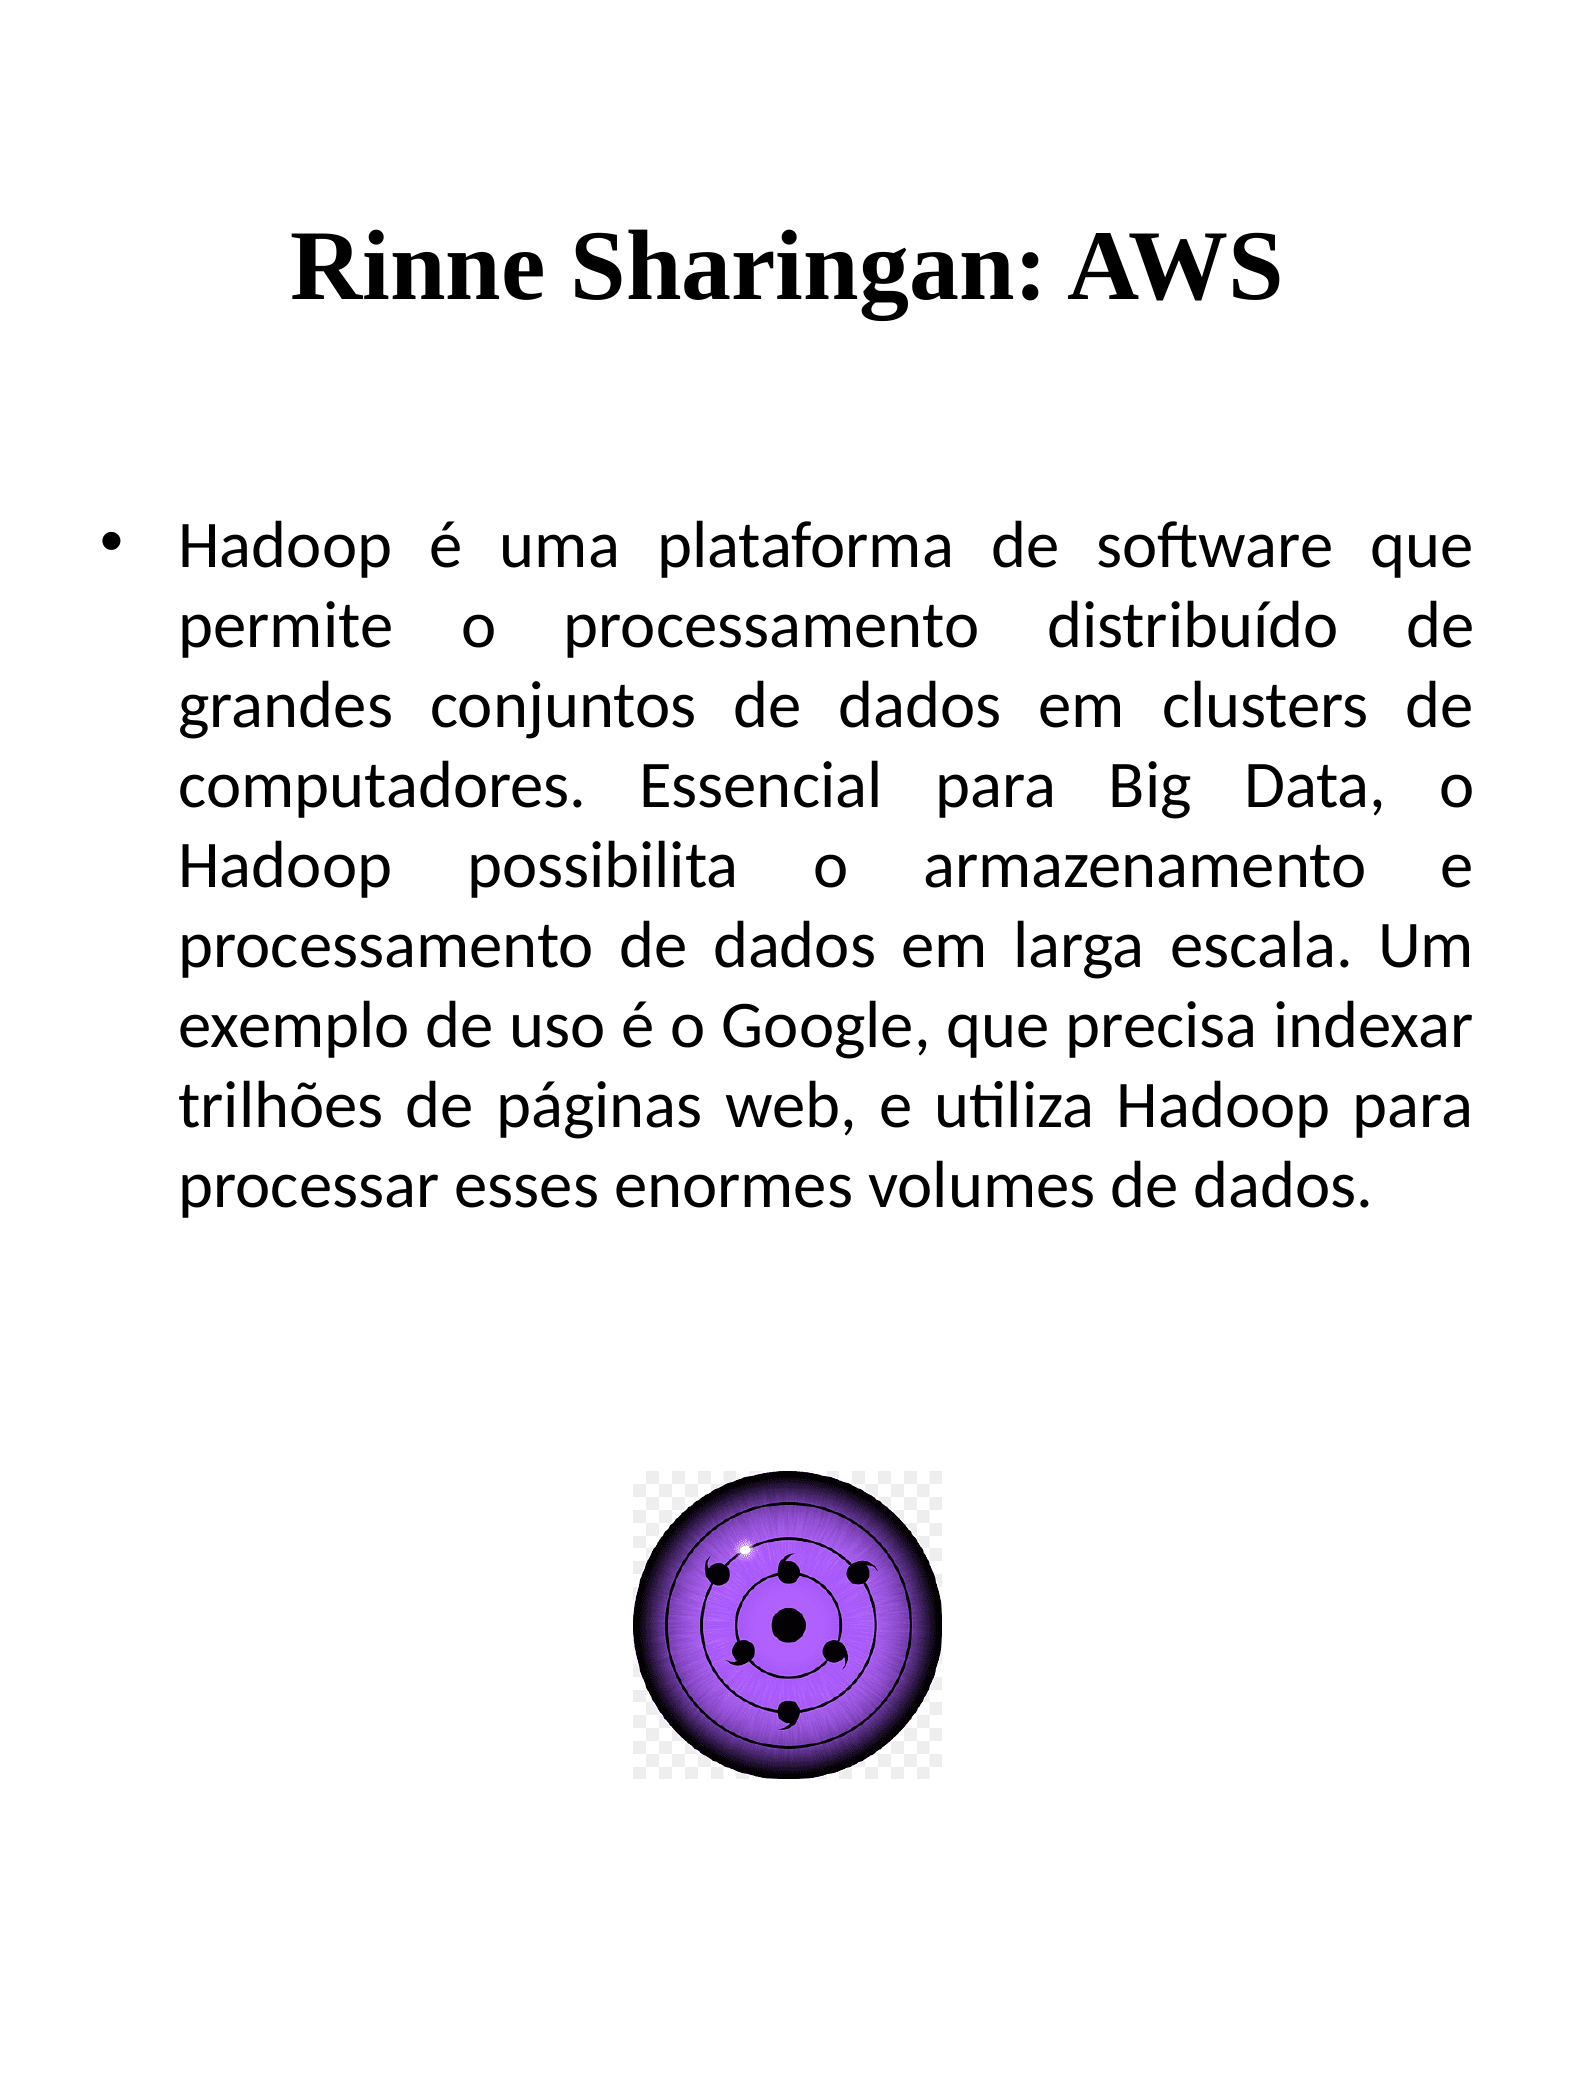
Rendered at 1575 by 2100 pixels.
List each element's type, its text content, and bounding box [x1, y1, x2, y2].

picture [633, 1471, 942, 1780]
title Rinne Sharingan: AWS [78, 84, 1497, 435]
list Hadoop é uma plataforma de software que permite o processamento distribuído de grandes conjuntos de dados em clusters de computadores. Essencial para Big Data, o Hadoop possibilita o armazenamento e processamento de dados em larga escala. Um exemplo de uso é o Google, que precisa indexar trilhões de páginas web, e utiliza Hadoop para processar esses enormes volumes de dados. [78, 489, 1497, 1876]
